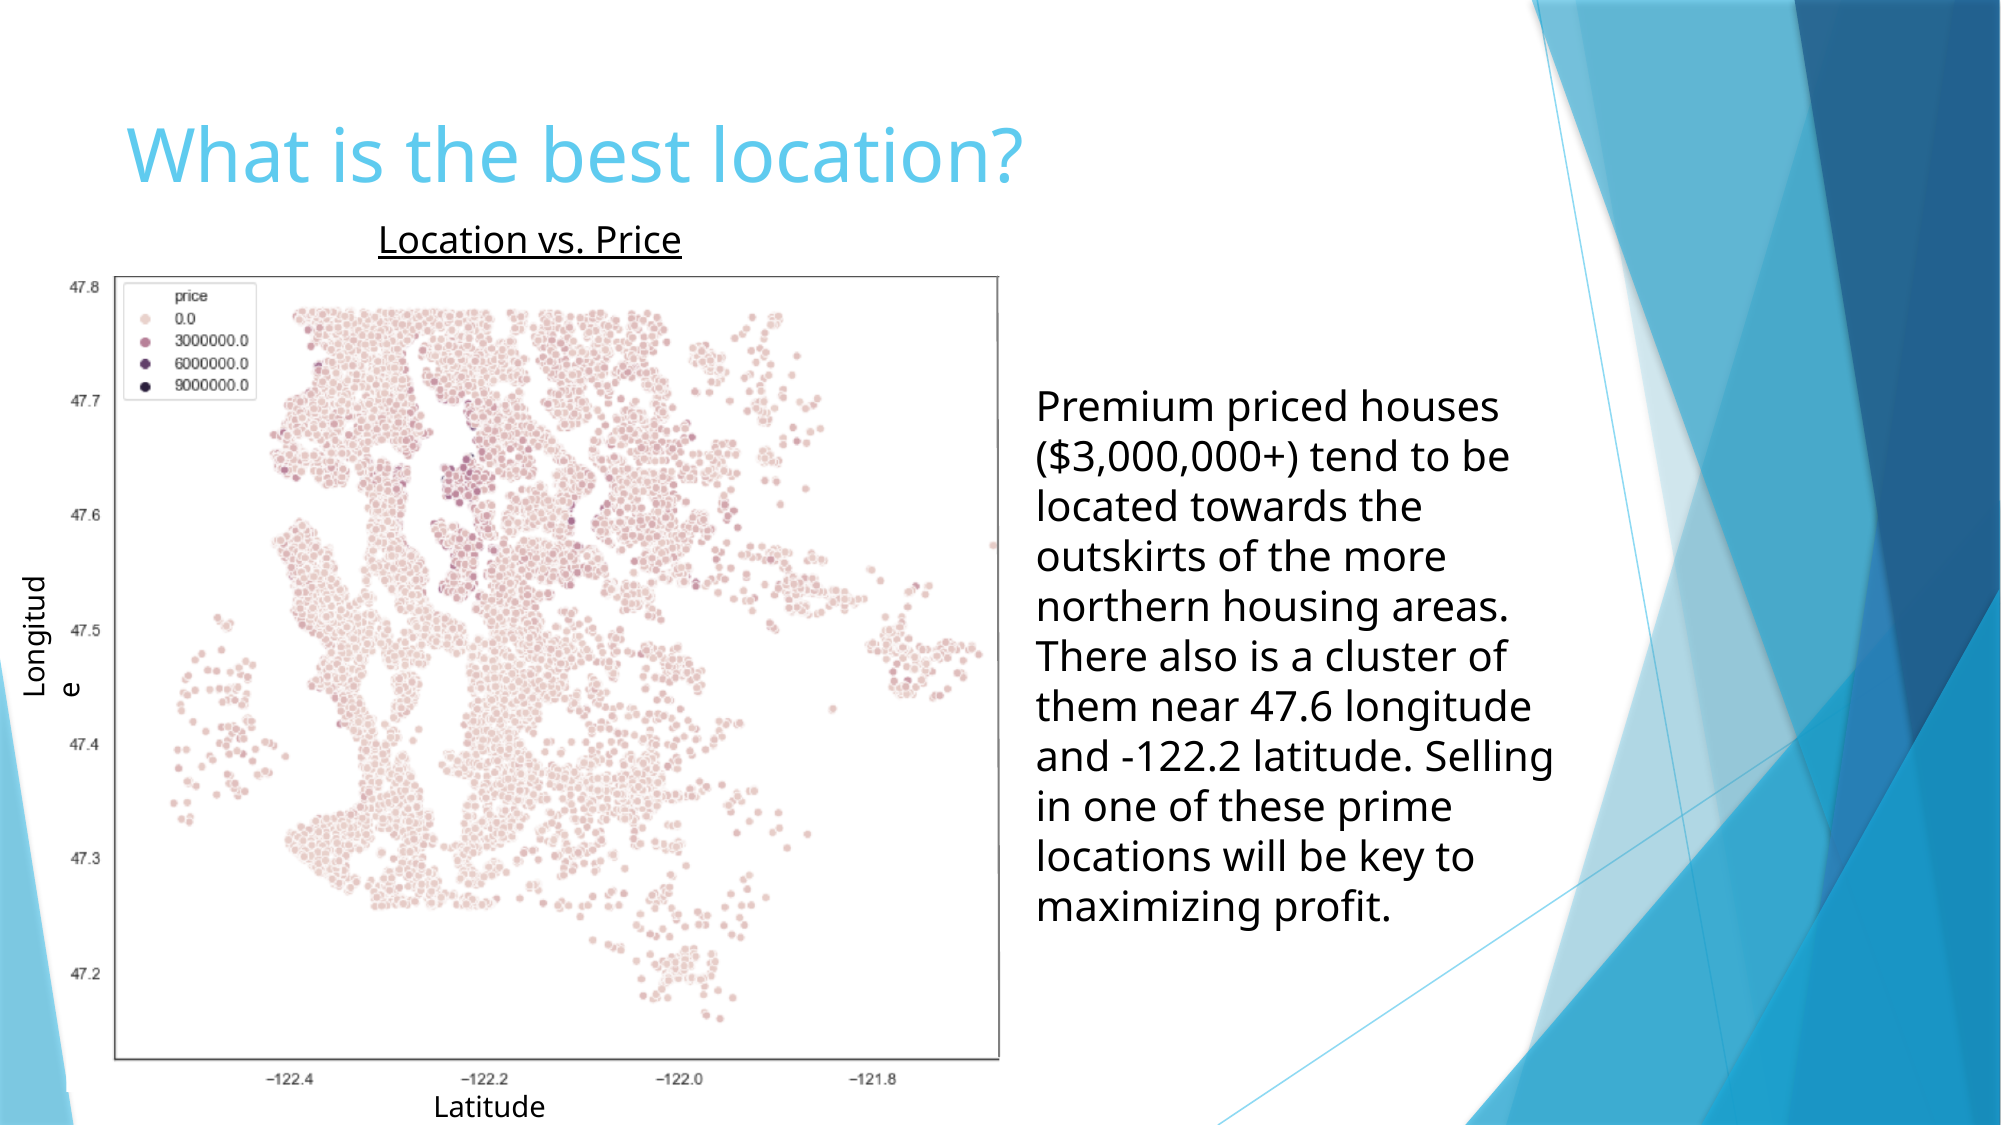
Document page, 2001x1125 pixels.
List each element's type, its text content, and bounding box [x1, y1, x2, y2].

title What is the best location? [111, 99, 1522, 201]
text_box Premium priced houses ($3,000,000+) tend to be located towards the outskirts of the more northern housing areas. There also is a cluster of them near 47.6 longitude and -122.2 latitude. Selling in one of these prime locations will be key to maximizing profit. [1020, 372, 1615, 938]
text_box Location vs. Price [363, 208, 703, 268]
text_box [996, 275, 1000, 1057]
text_box Latitude [418, 1101, 562, 1125]
text_box Longitude [7, 550, 60, 714]
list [65, 276, 1000, 1093]
